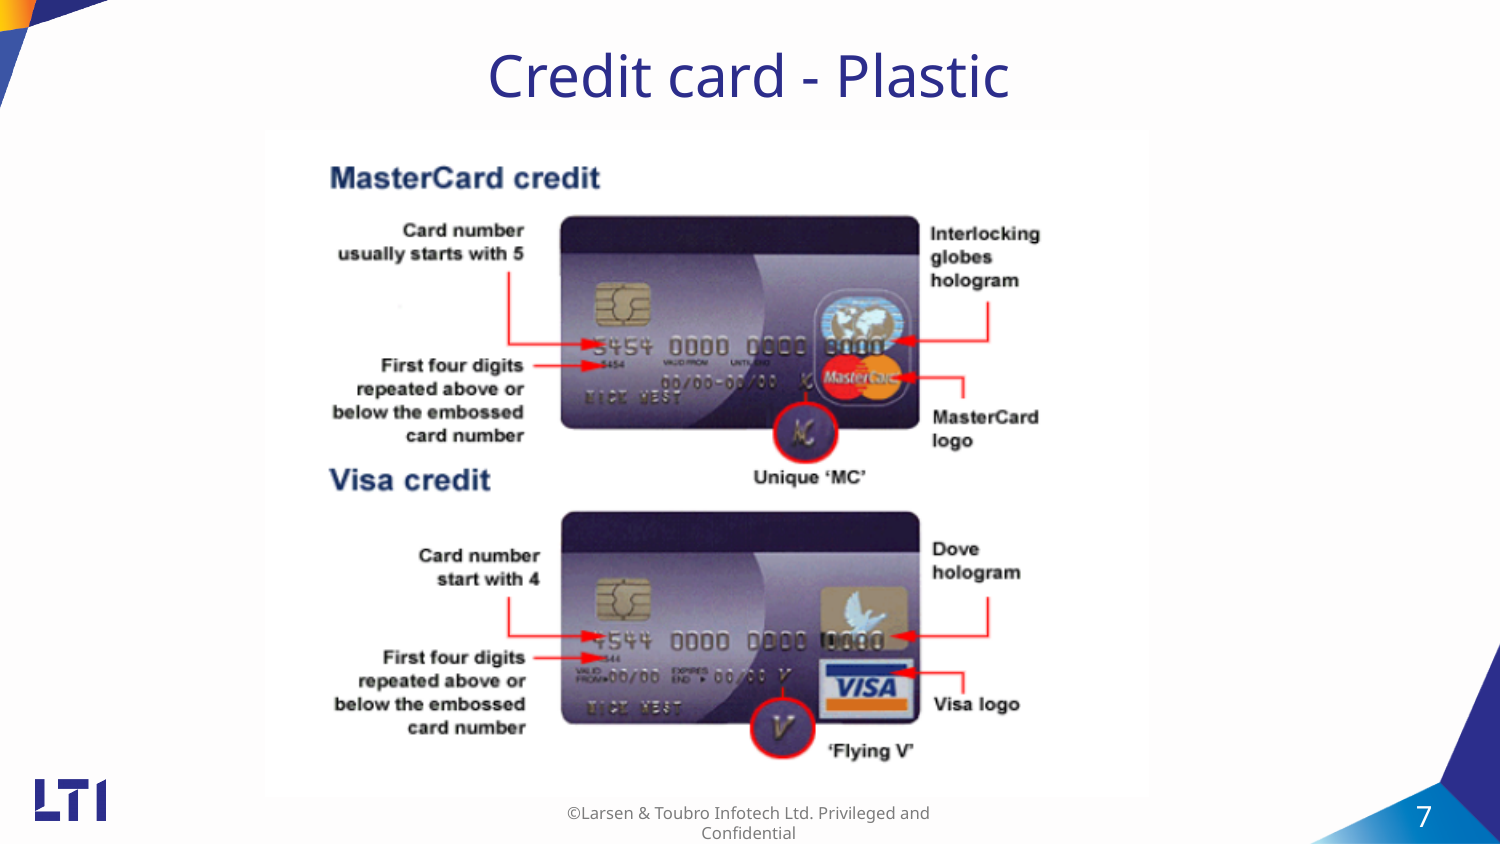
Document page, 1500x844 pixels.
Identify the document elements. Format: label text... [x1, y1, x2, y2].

picture [0, 0, 109, 110]
picture [35, 779, 106, 821]
picture [265, 129, 1149, 798]
text_box Credit card - Plastic [44, 39, 1455, 110]
picture [1288, 640, 1500, 844]
